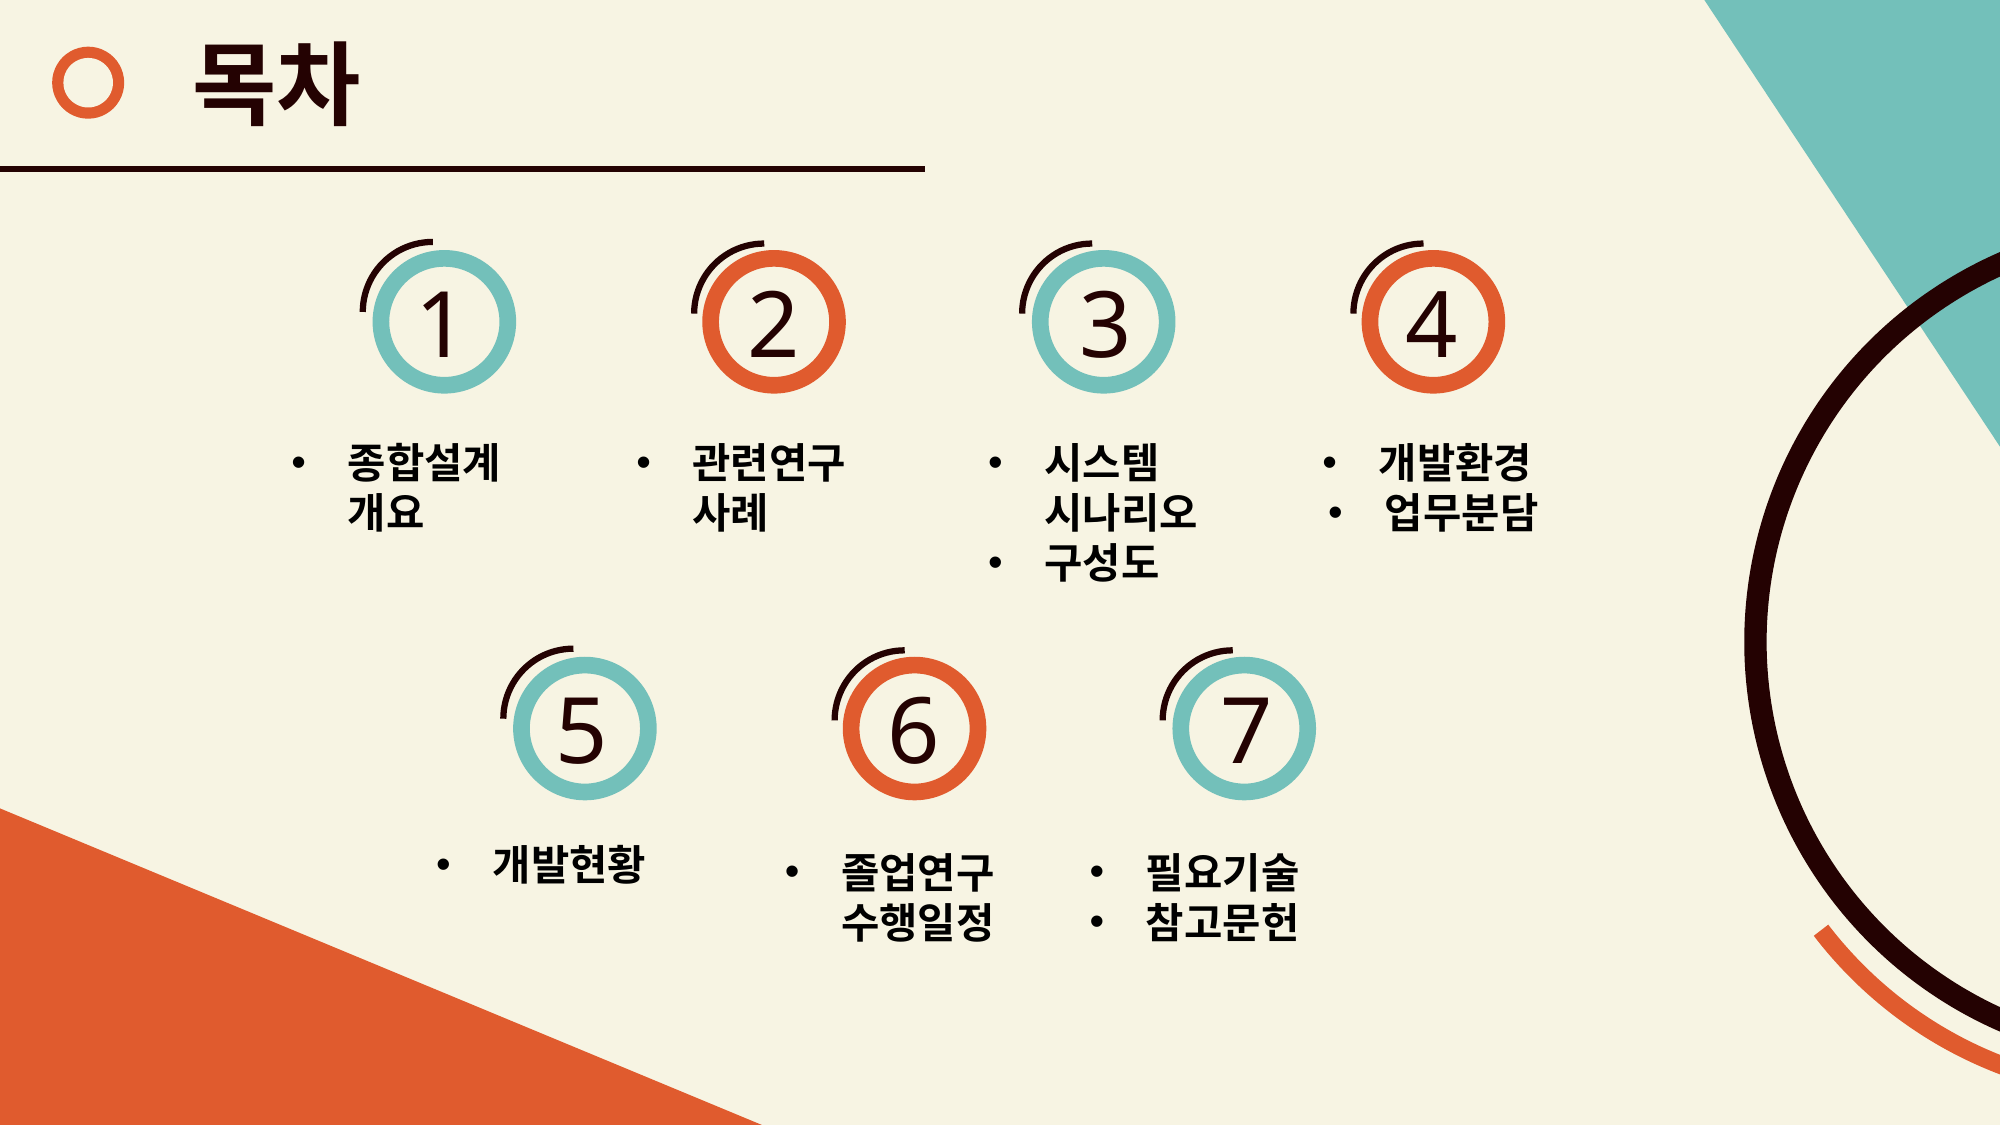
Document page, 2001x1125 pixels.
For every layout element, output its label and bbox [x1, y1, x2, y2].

text_box [0, 0, 2000, 1125]
text_box [52, 46, 125, 119]
